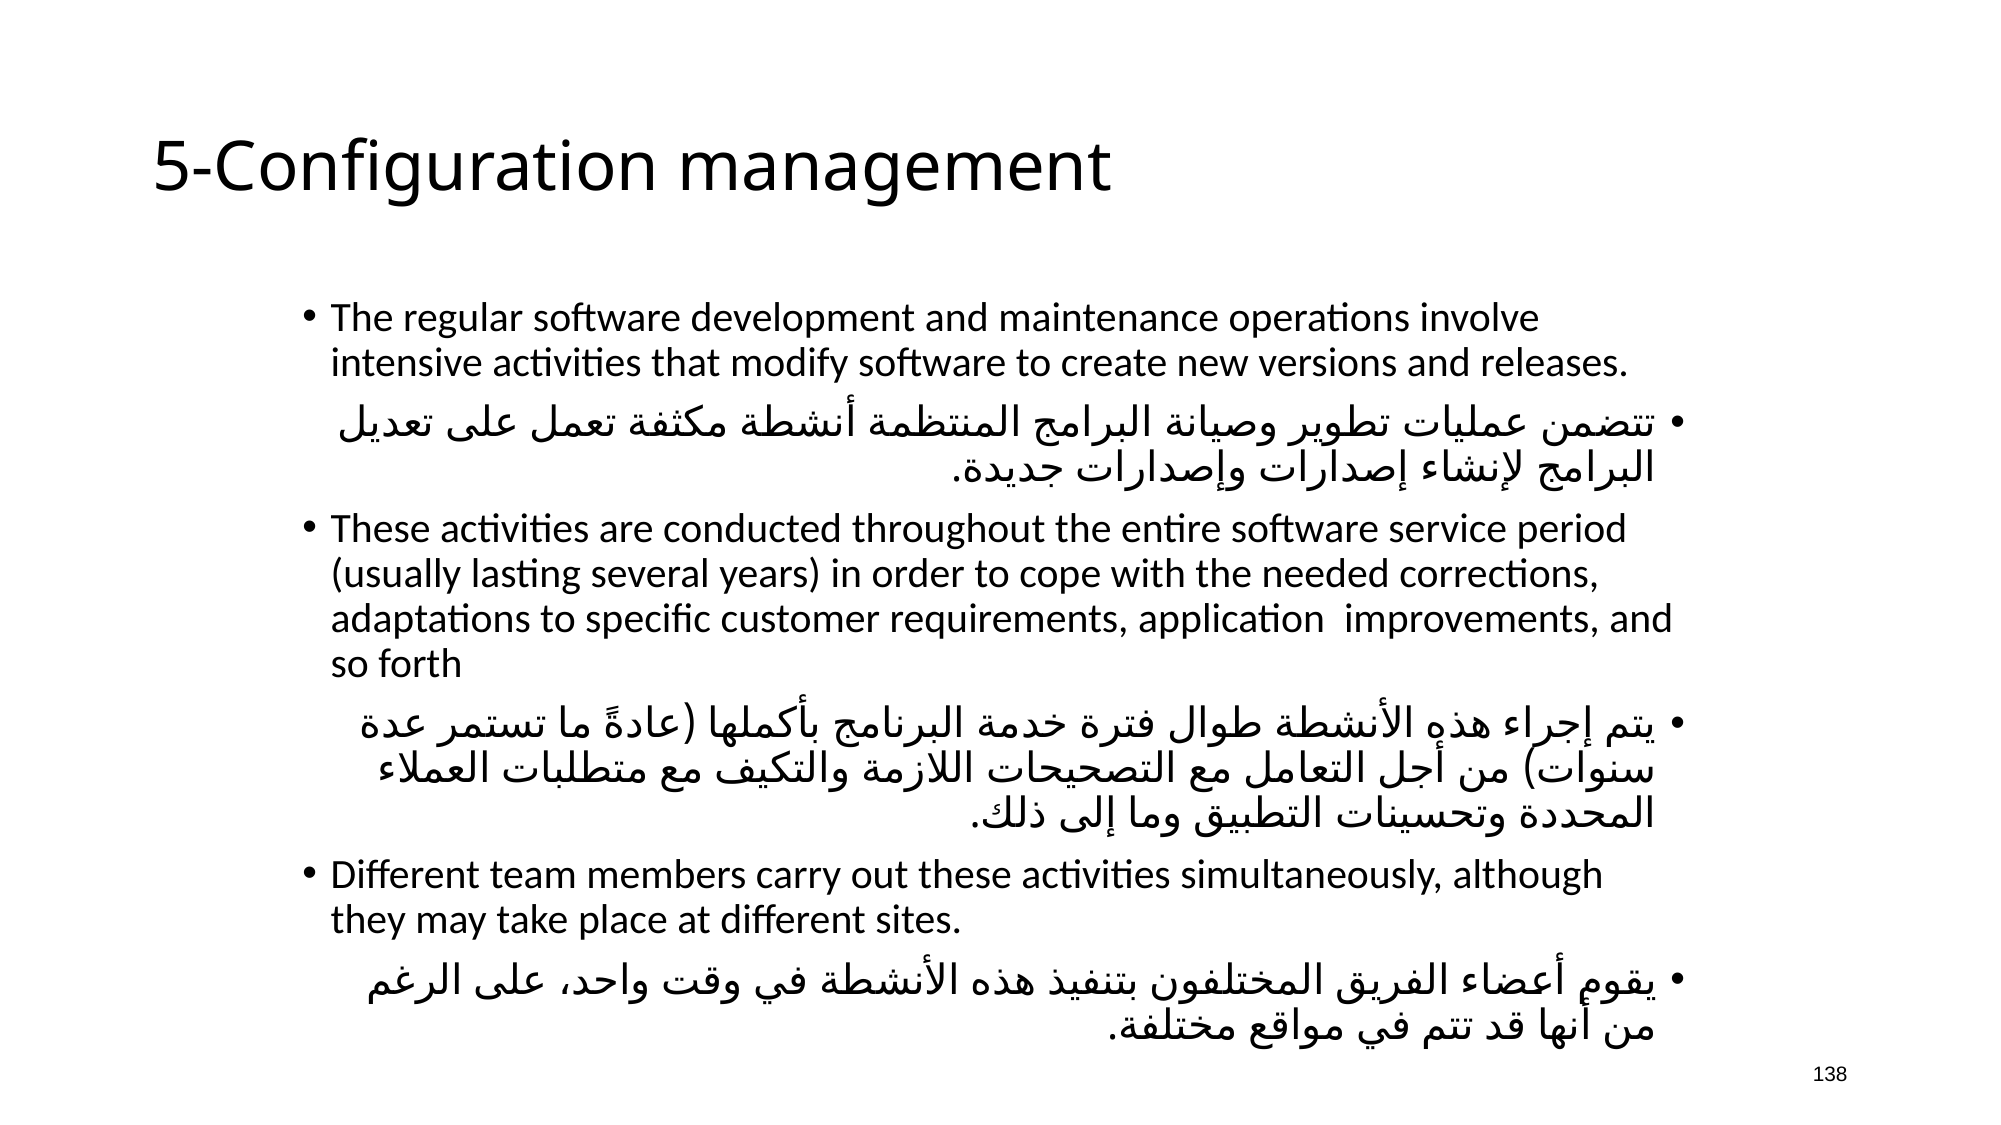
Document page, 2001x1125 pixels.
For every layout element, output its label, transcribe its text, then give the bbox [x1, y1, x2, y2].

list The regular software development and maintenance operations involve intensive activities that modify software to create new versions and releases. تتضمن عمليات تطوير وصيانة البرامج المنتظمة أنشطة مكثفة تعمل على تعديل البرامج لإنشاء إصدارات وإصدارات جديدة. These activities are conducted throughout the entire software service period (usually lasting several years) in order to cope with the needed corrections, adaptations to specific customer requirements, application improvements, and so forth يتم إجراء هذه الأنشطة طوال فترة خدمة البرنامج بأكملها (عادةً ما تستمر عدة سنوات) من أجل التعامل مع التصحيحات اللازمة والتكيف مع متطلبات العملاء المحددة وتحسينات التطبيق وما إلى ذلك. Different team members carry out these activities simultaneously, although they may take place at different sites. يقوم أعضاء الفريق المختلفون بتنفيذ هذه الأنشطة في وقت واحد، على الرغم من أنها قد تتم في مواقع مختلفة. [287, 287, 1700, 963]
slide_number 138 [1412, 1042, 1863, 1103]
title 5-Configuration management [137, 59, 1863, 278]
